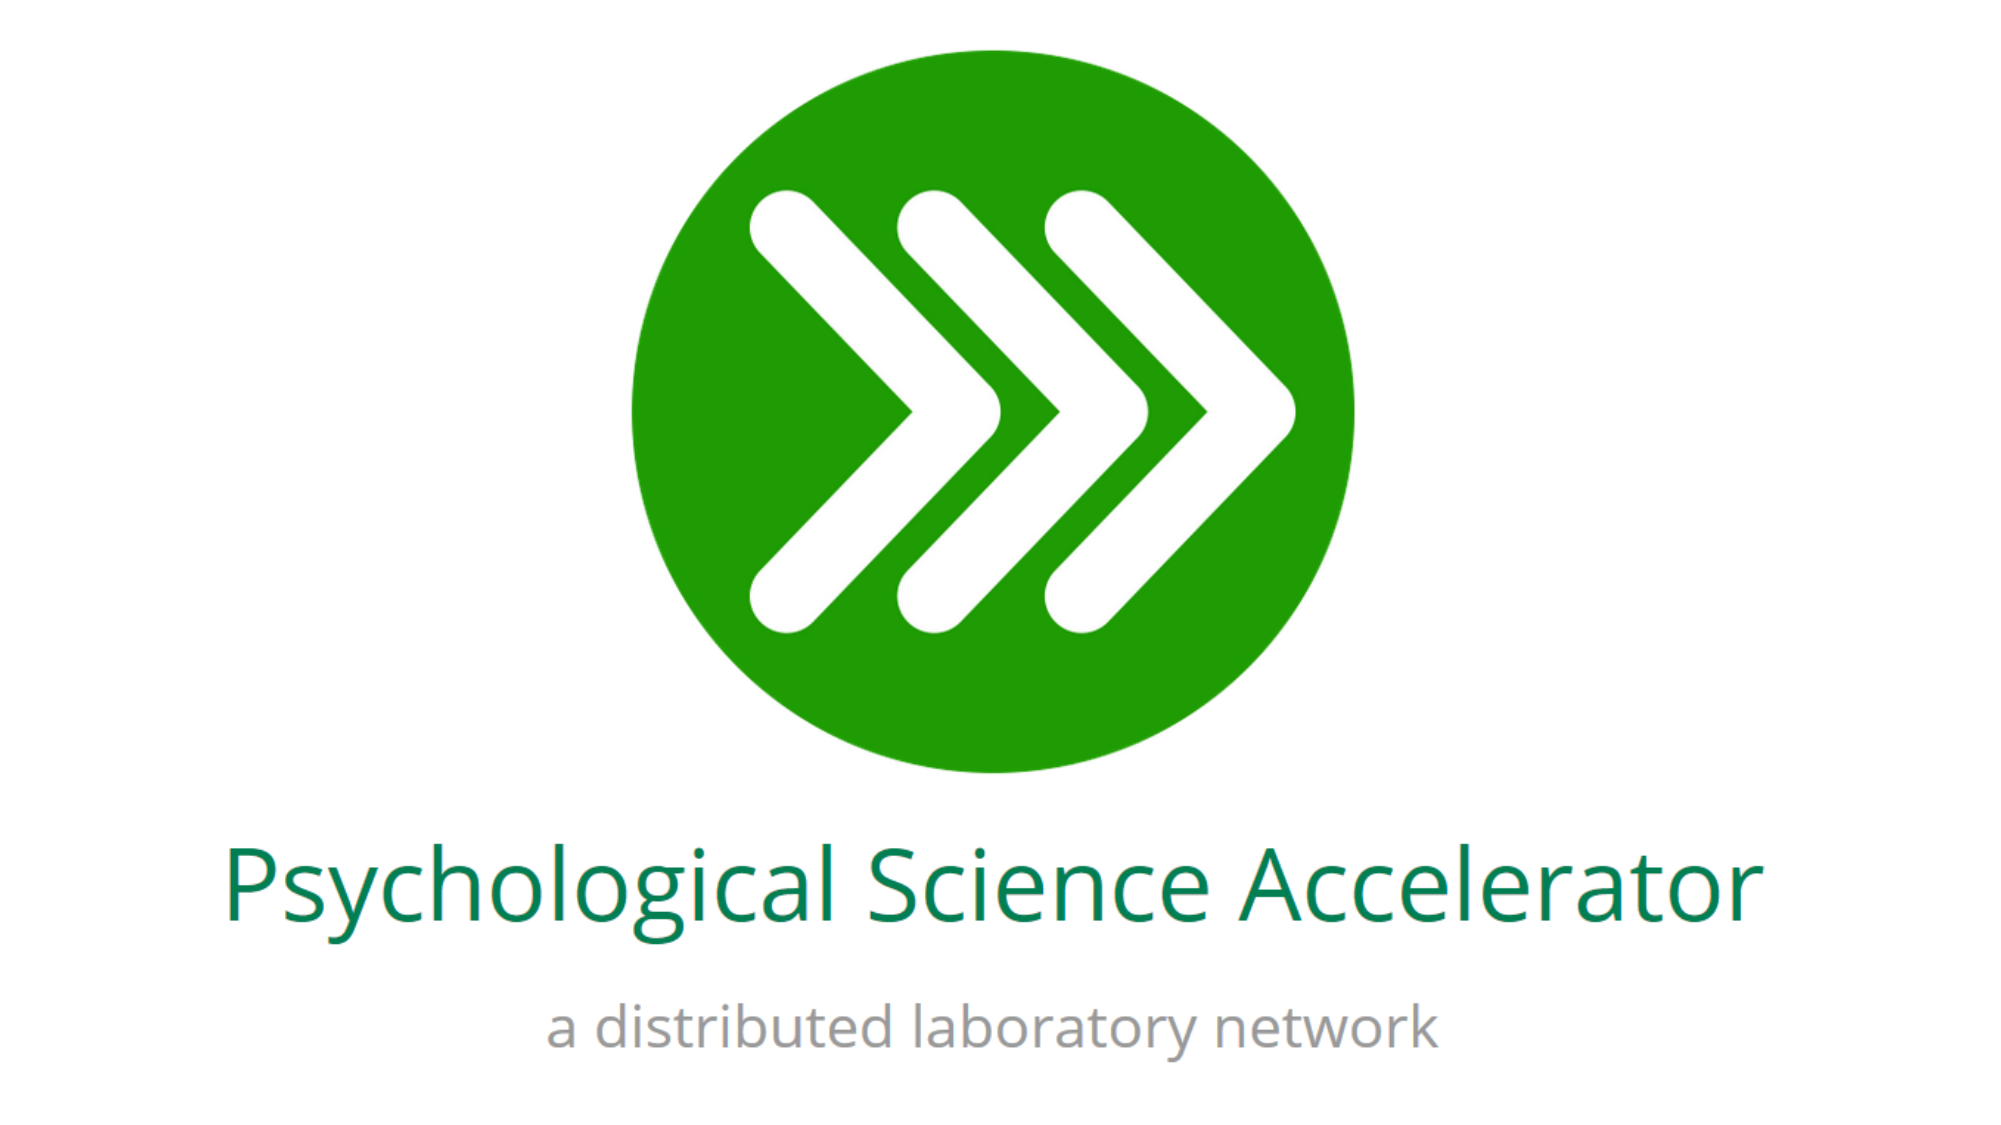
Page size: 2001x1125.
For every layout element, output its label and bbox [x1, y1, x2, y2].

picture [172, 11, 1828, 1114]
